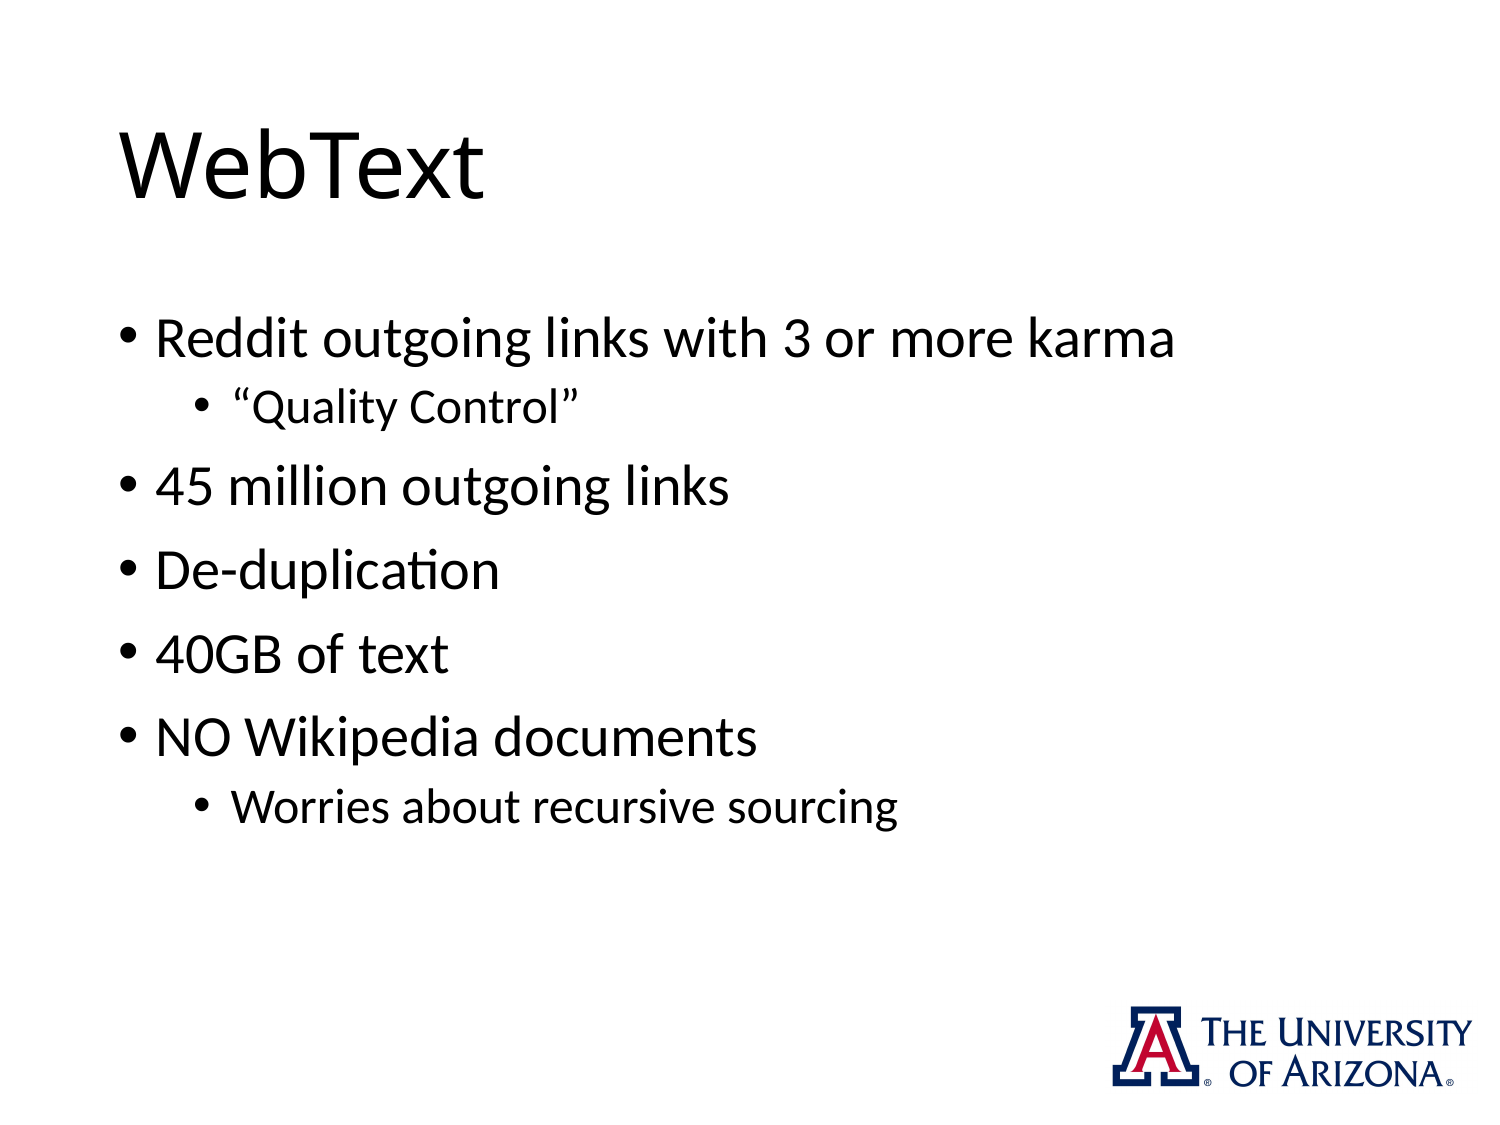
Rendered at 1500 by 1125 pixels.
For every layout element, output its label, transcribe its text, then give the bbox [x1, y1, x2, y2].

picture [1105, 1000, 1478, 1094]
title WebText [103, 59, 1397, 278]
slide_number 6 [1059, 1042, 1397, 1103]
list Reddit outgoing links with 3 or more karma “Quality Control” 45 million outgoing links De-duplication 40GB of text NO Wikipedia documents Worries about recursive sourcing [103, 299, 1397, 1014]
